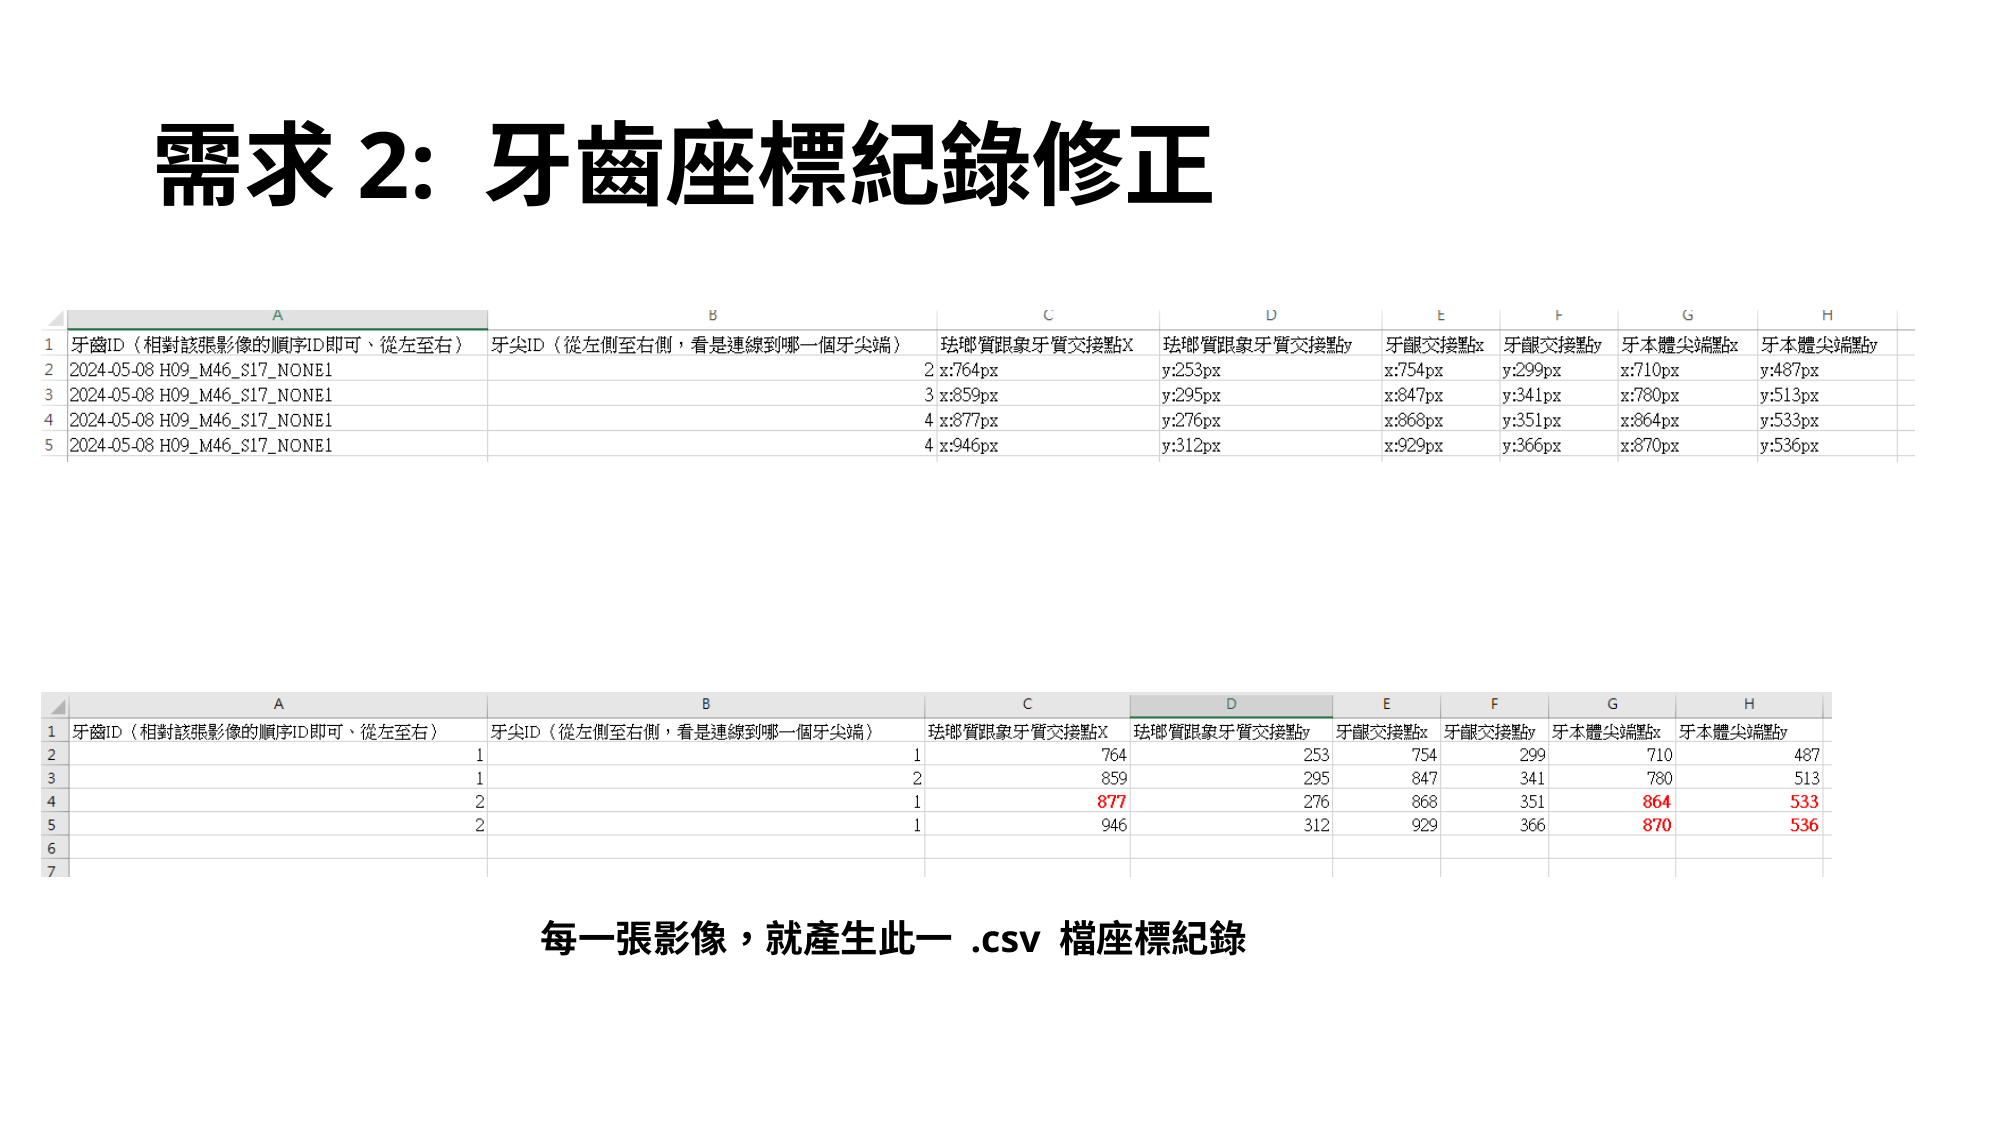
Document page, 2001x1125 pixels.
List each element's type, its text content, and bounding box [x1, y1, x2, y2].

text_box 每一張影像，就產生此一 .csv 檔座標紀錄 [525, 907, 1503, 967]
title 需求2: 牙齒座標紀錄修正 [137, 59, 1863, 278]
picture [41, 310, 1915, 462]
picture [41, 692, 1832, 877]
